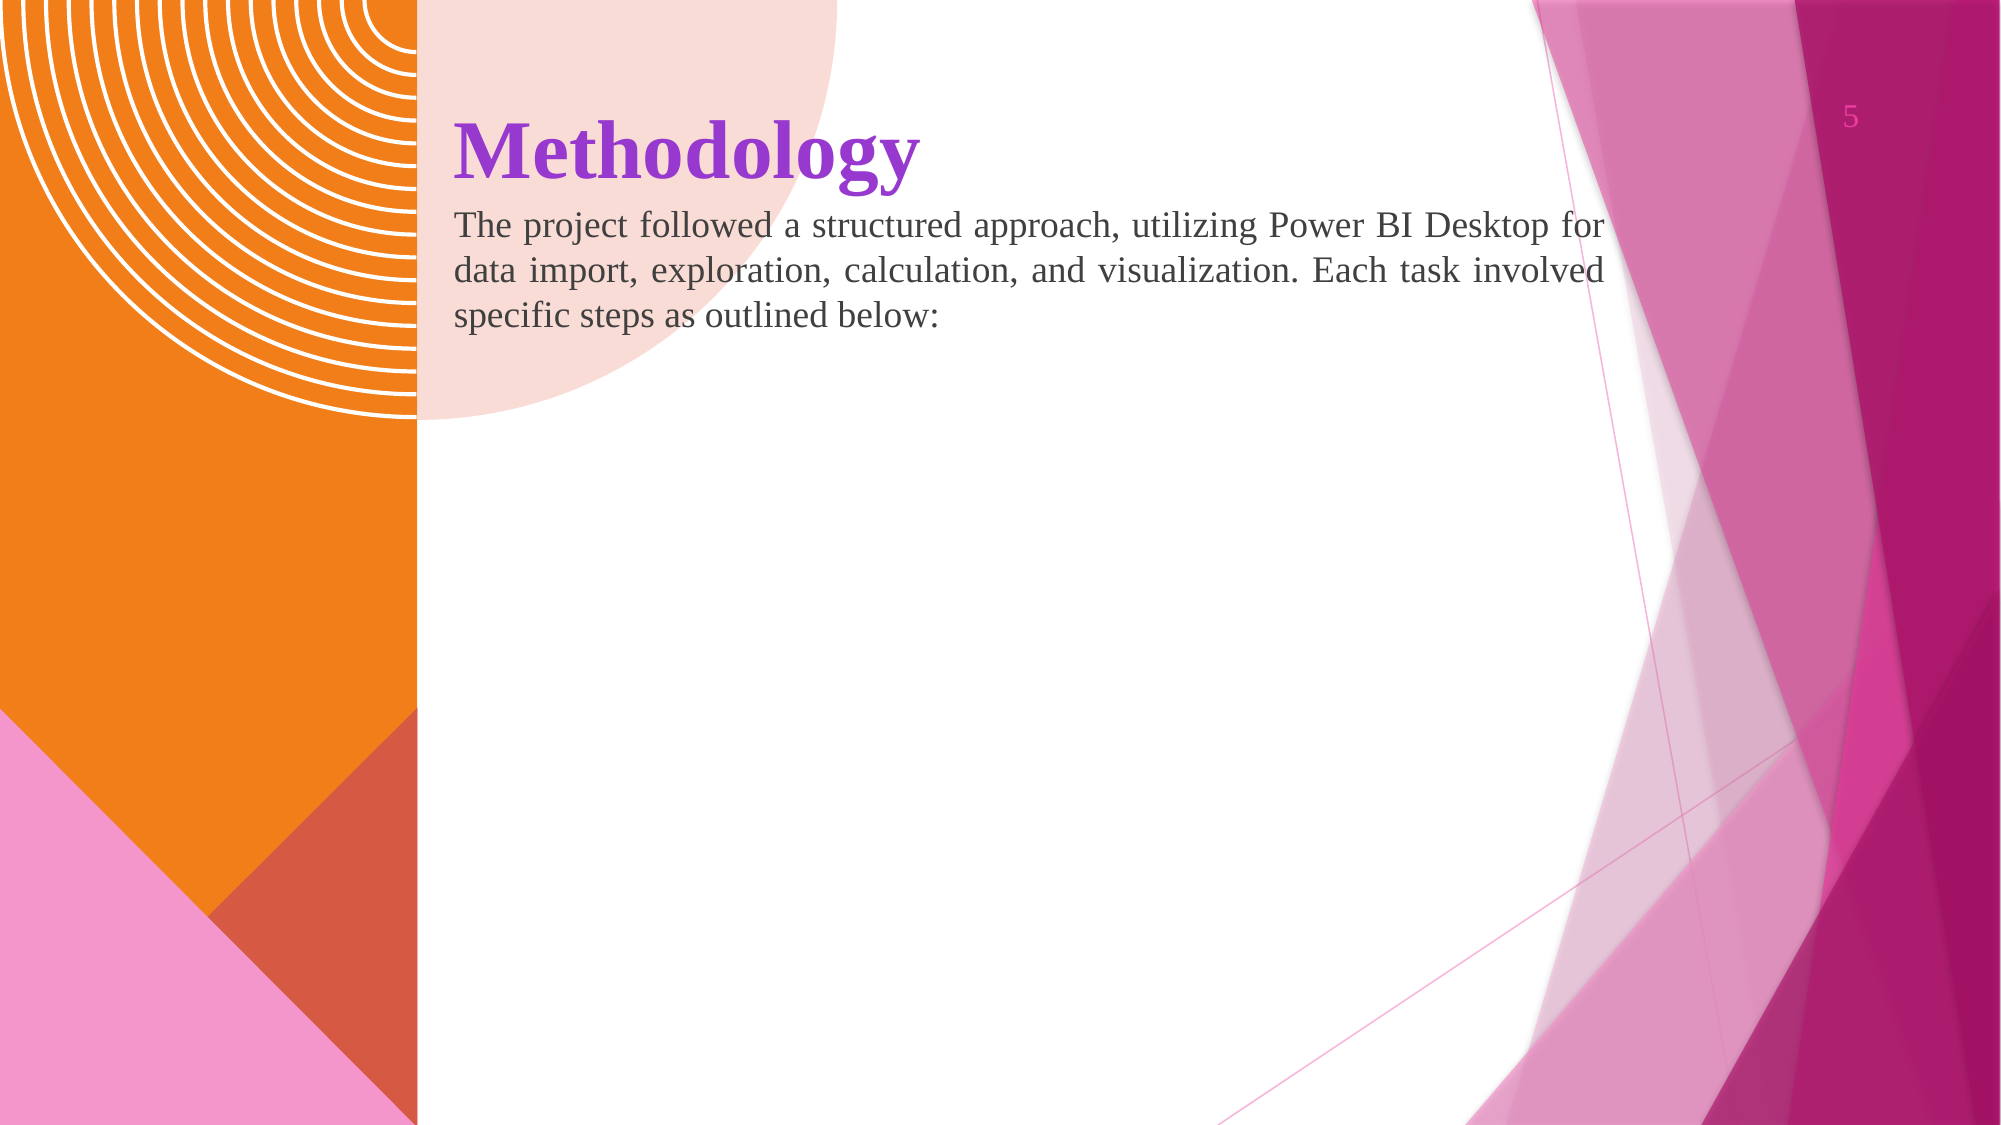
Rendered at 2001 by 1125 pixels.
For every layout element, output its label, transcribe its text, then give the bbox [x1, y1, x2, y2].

slide_number 5 [1699, 75, 1875, 153]
title Methodology [438, 32, 1746, 196]
list The project followed a structured approach, utilizing Power BI Desktop for data import, exploration, calculation, and visualization. Each task involved specific steps as outlined below: [438, 200, 1621, 364]
